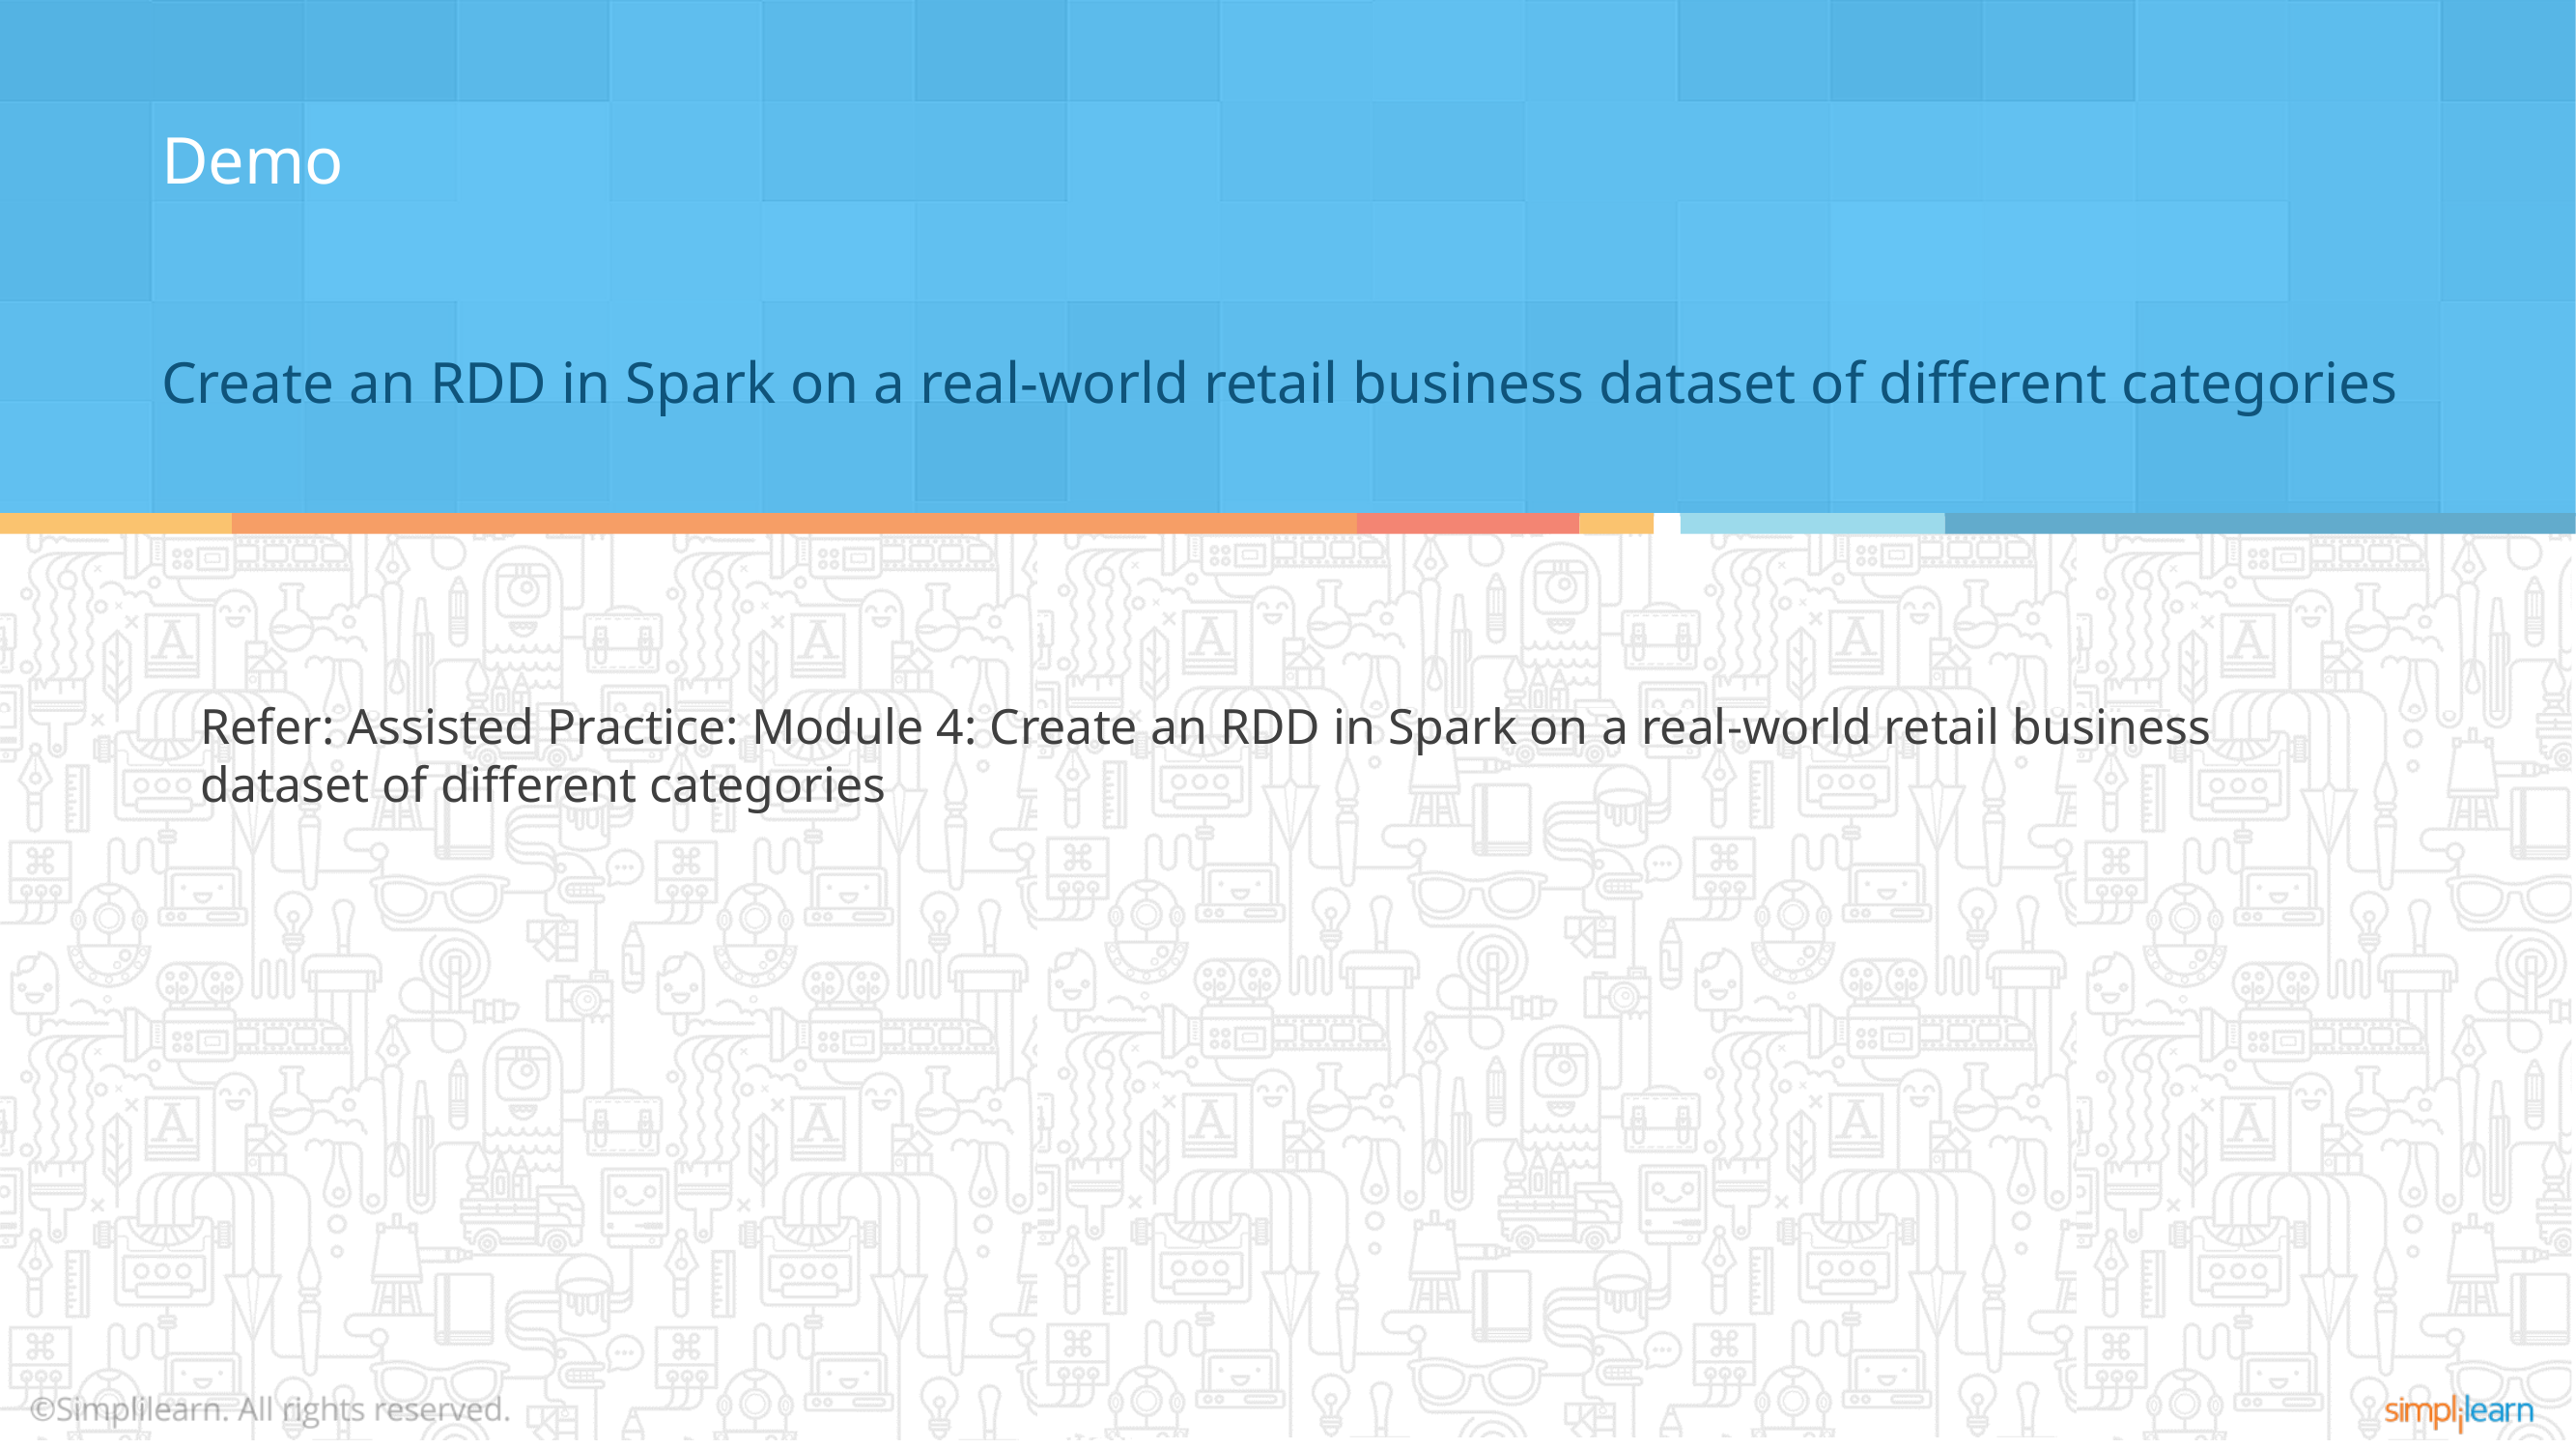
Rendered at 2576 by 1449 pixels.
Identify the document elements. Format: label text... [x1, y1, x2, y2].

list Demo [147, 121, 2109, 206]
picture [0, 0, 2576, 1449]
list Create an RDD in Spark on a real-world retail business dataset of different categories [147, 377, 2576, 454]
text_box Refer: Assisted Practice: Module 4: Create an RDD in Spark on a real-world retail business dataset of different categories [193, 686, 2516, 880]
